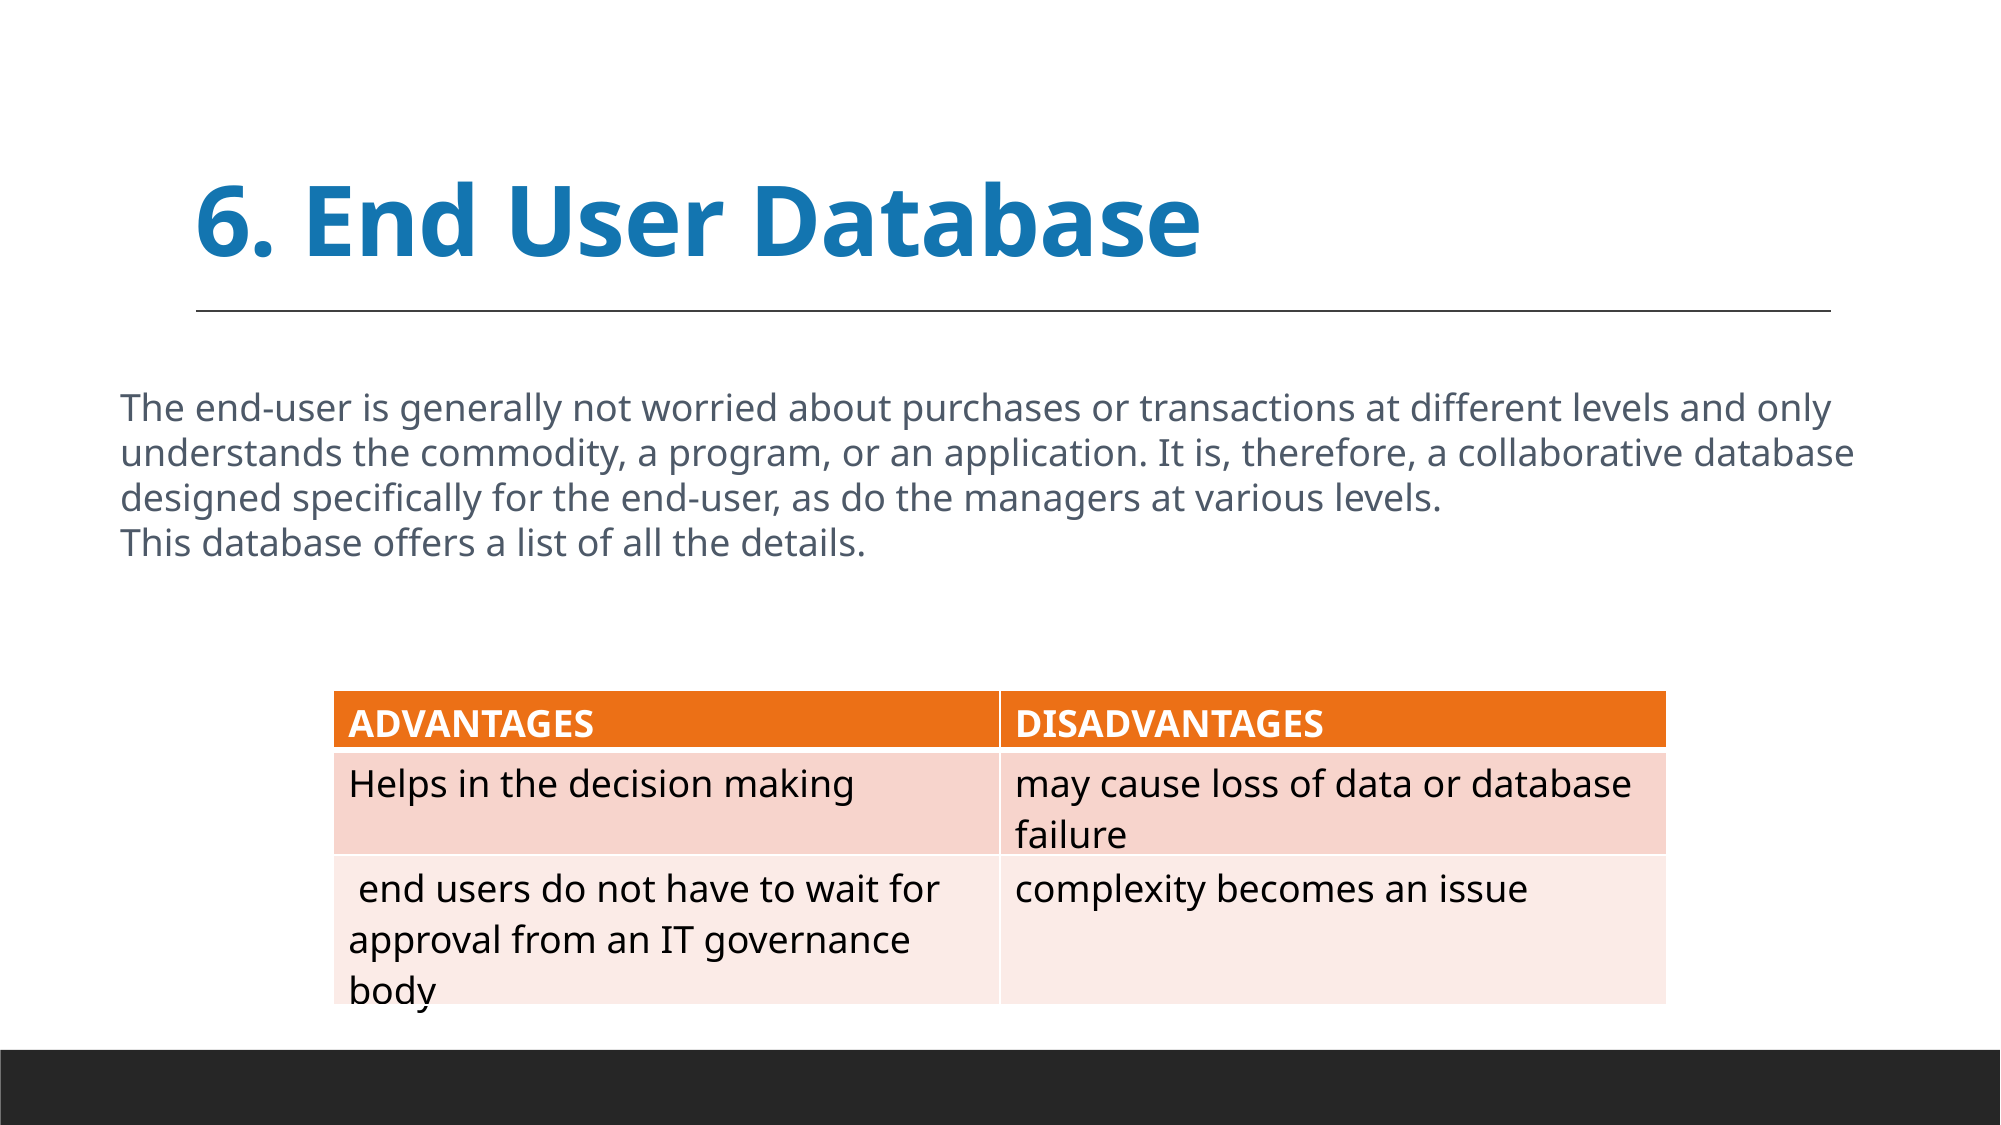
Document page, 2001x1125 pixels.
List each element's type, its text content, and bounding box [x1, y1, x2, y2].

table_cell end users do not have to wait for approval from an IT governance body [334, 856, 999, 1004]
table_cell complexity becomes an issue [1001, 856, 1666, 1004]
table_cell Helps in the decision making [334, 753, 999, 854]
table_cell may cause loss of data or database failure [1001, 753, 1666, 854]
text_box The end-user is generally not worried about purchases or transactions at different levels and only understands the commodity, a program, or an application. It is, therefore, a collaborative database designed specifically for the end-user, as do the managers at various levels. This database offers a list of all the details. [105, 376, 1903, 571]
table_header ADVANTAGES [334, 691, 999, 747]
title 6. End User Database [180, 47, 1830, 285]
table_header DISADVANTAGES [1001, 691, 1666, 747]
